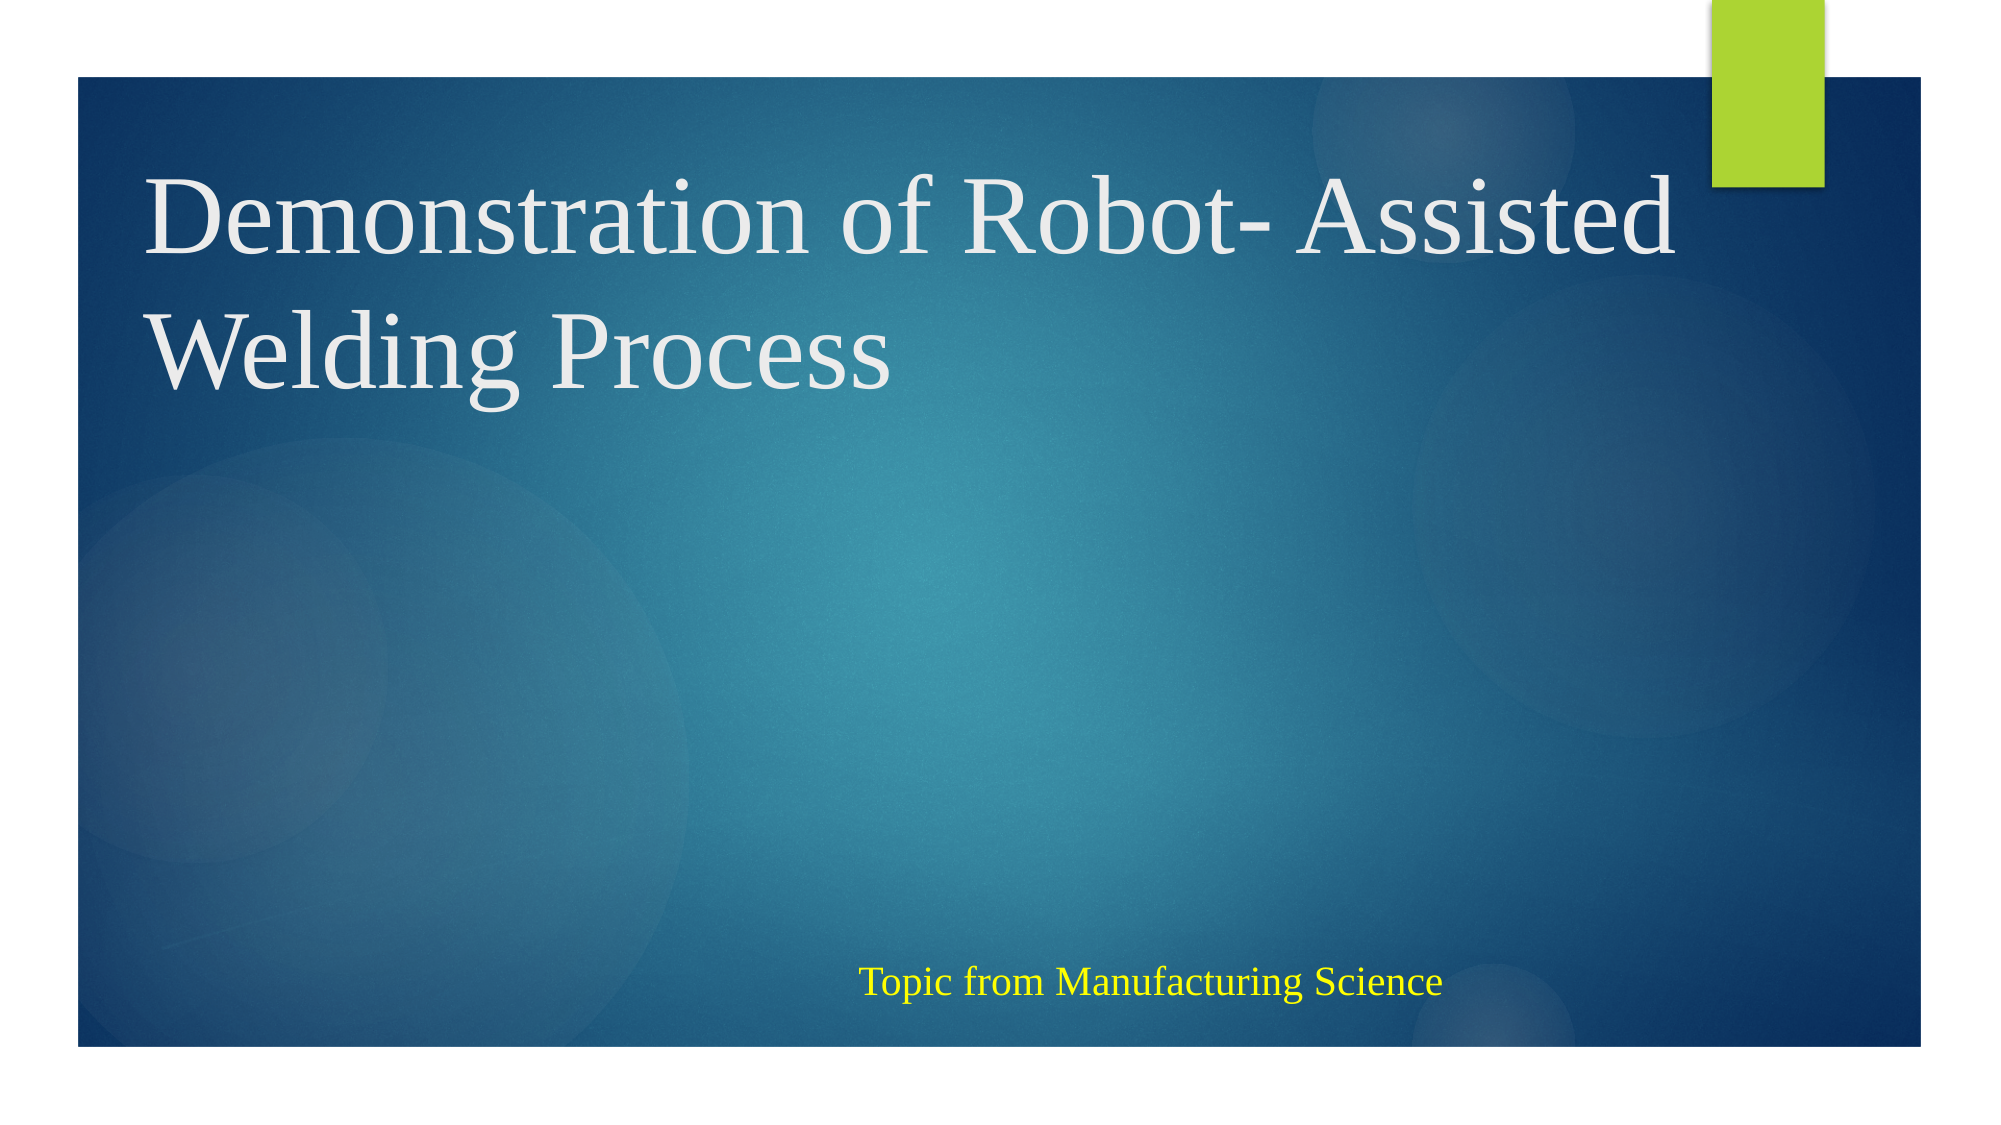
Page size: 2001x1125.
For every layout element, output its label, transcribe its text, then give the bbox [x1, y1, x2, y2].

title Demonstration of Robot- Assisted Welding Process [128, 133, 1849, 503]
text_box Topic from Manufacturing Science [414, 902, 1889, 1012]
